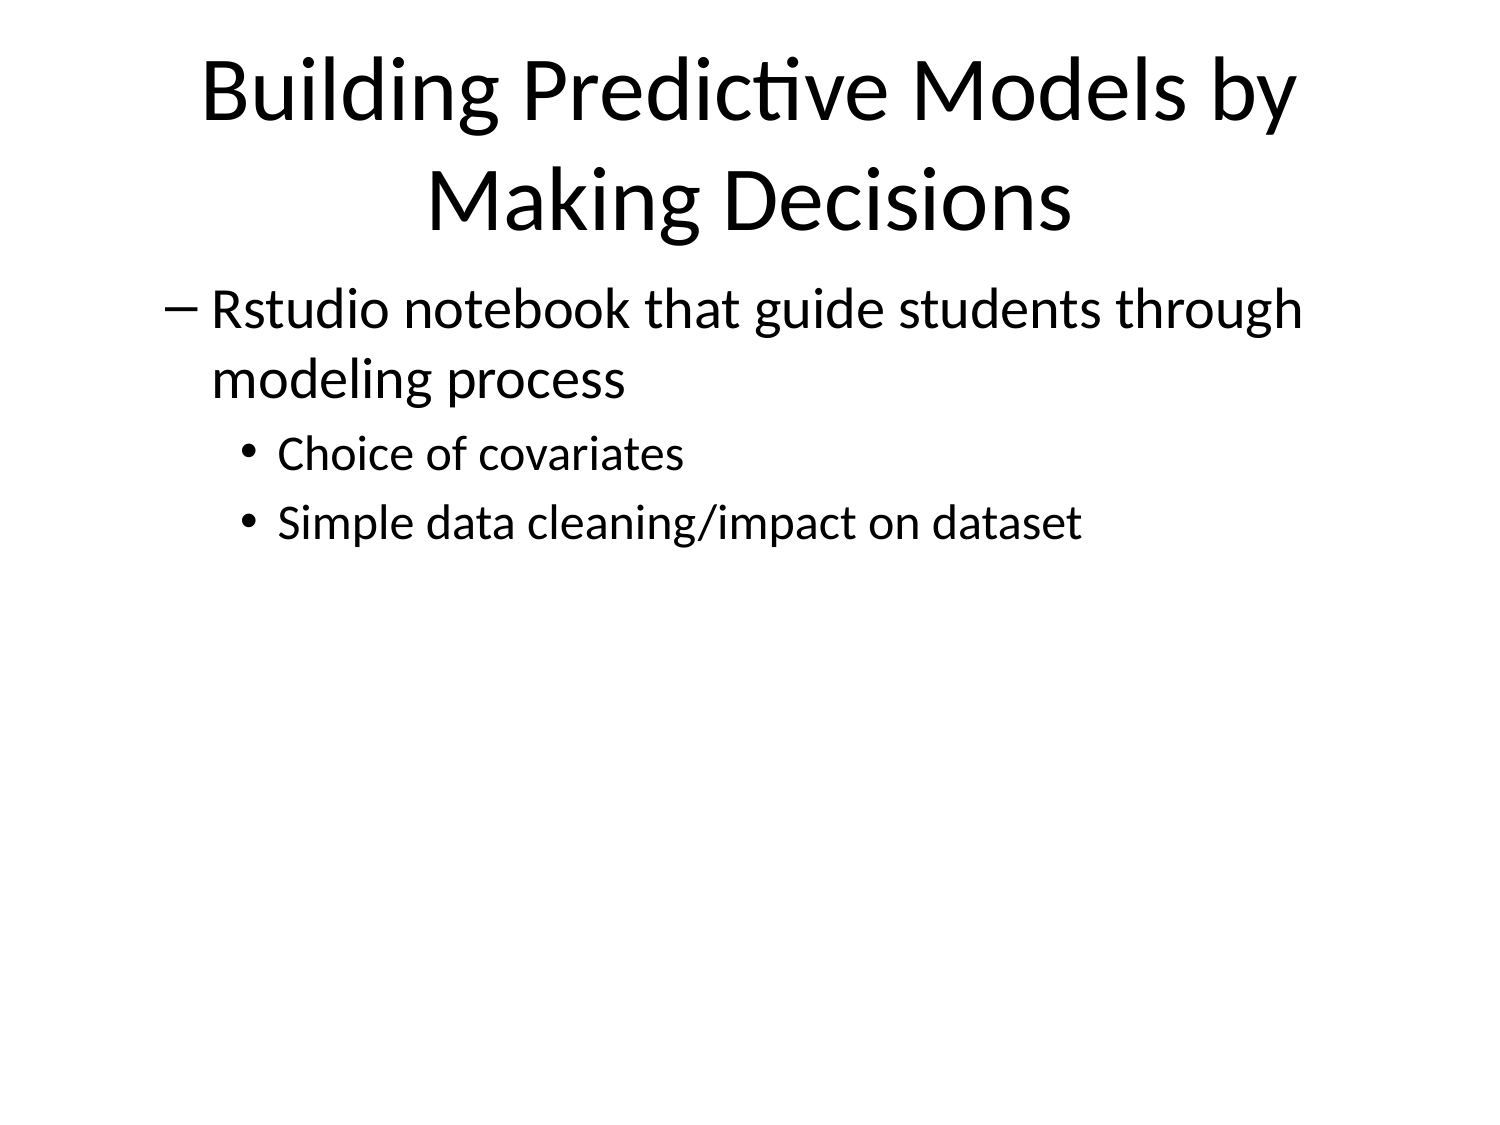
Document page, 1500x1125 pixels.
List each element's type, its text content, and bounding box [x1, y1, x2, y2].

title Building Predictive Models by Making Decisions [75, 45, 1425, 233]
list Rstudio notebook that guide students through modeling process Choice of covariates Simple data cleaning/impact on dataset [75, 262, 1425, 1005]
